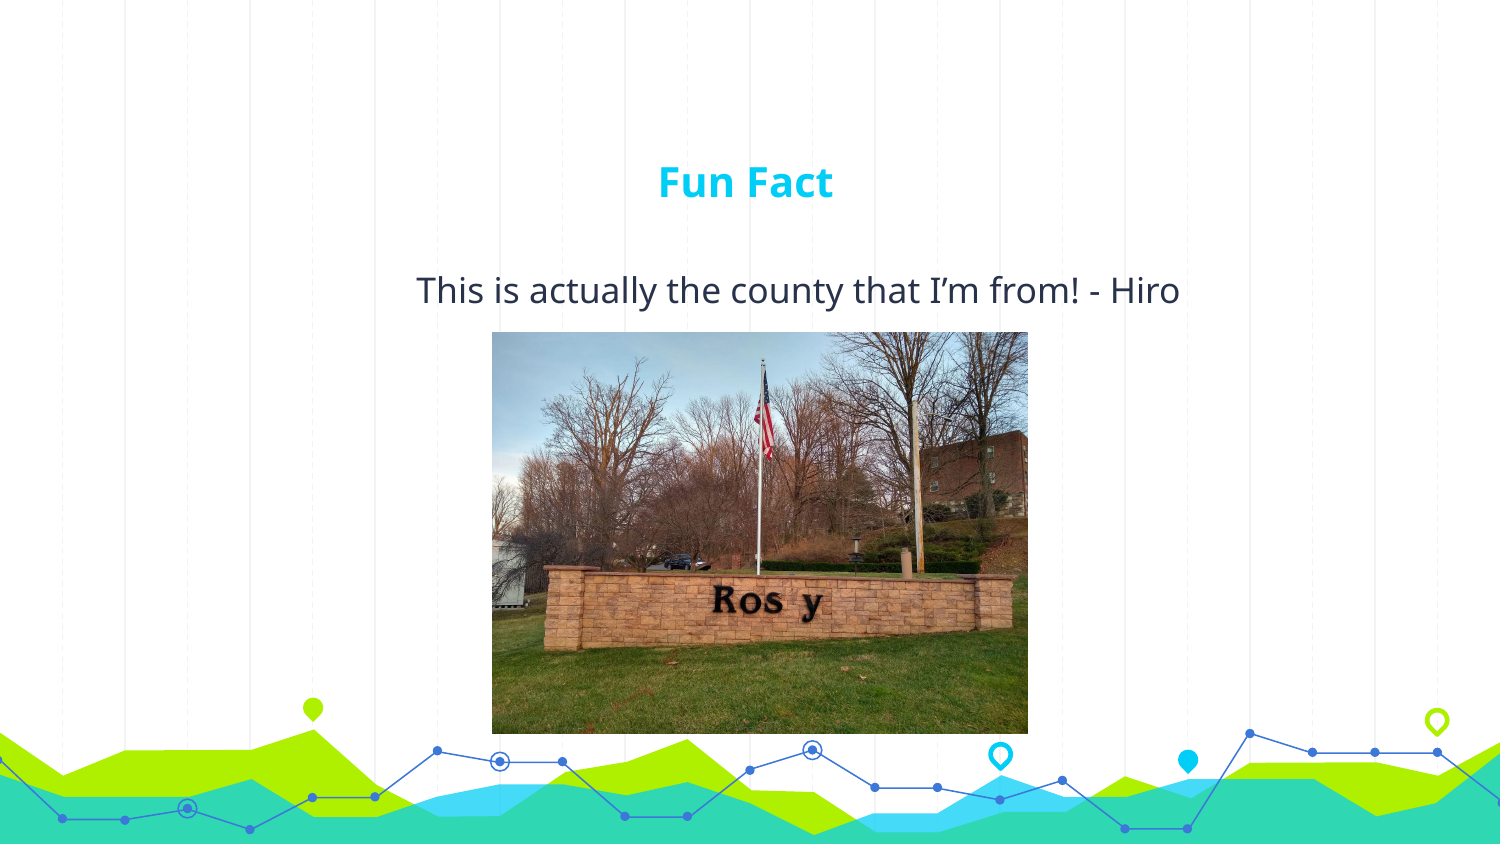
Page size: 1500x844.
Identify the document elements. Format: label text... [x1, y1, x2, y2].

picture [492, 332, 1028, 734]
title Fun Fact [171, 103, 1320, 222]
list This is actually the county that I’m from! - Hiro [176, 252, 1325, 568]
